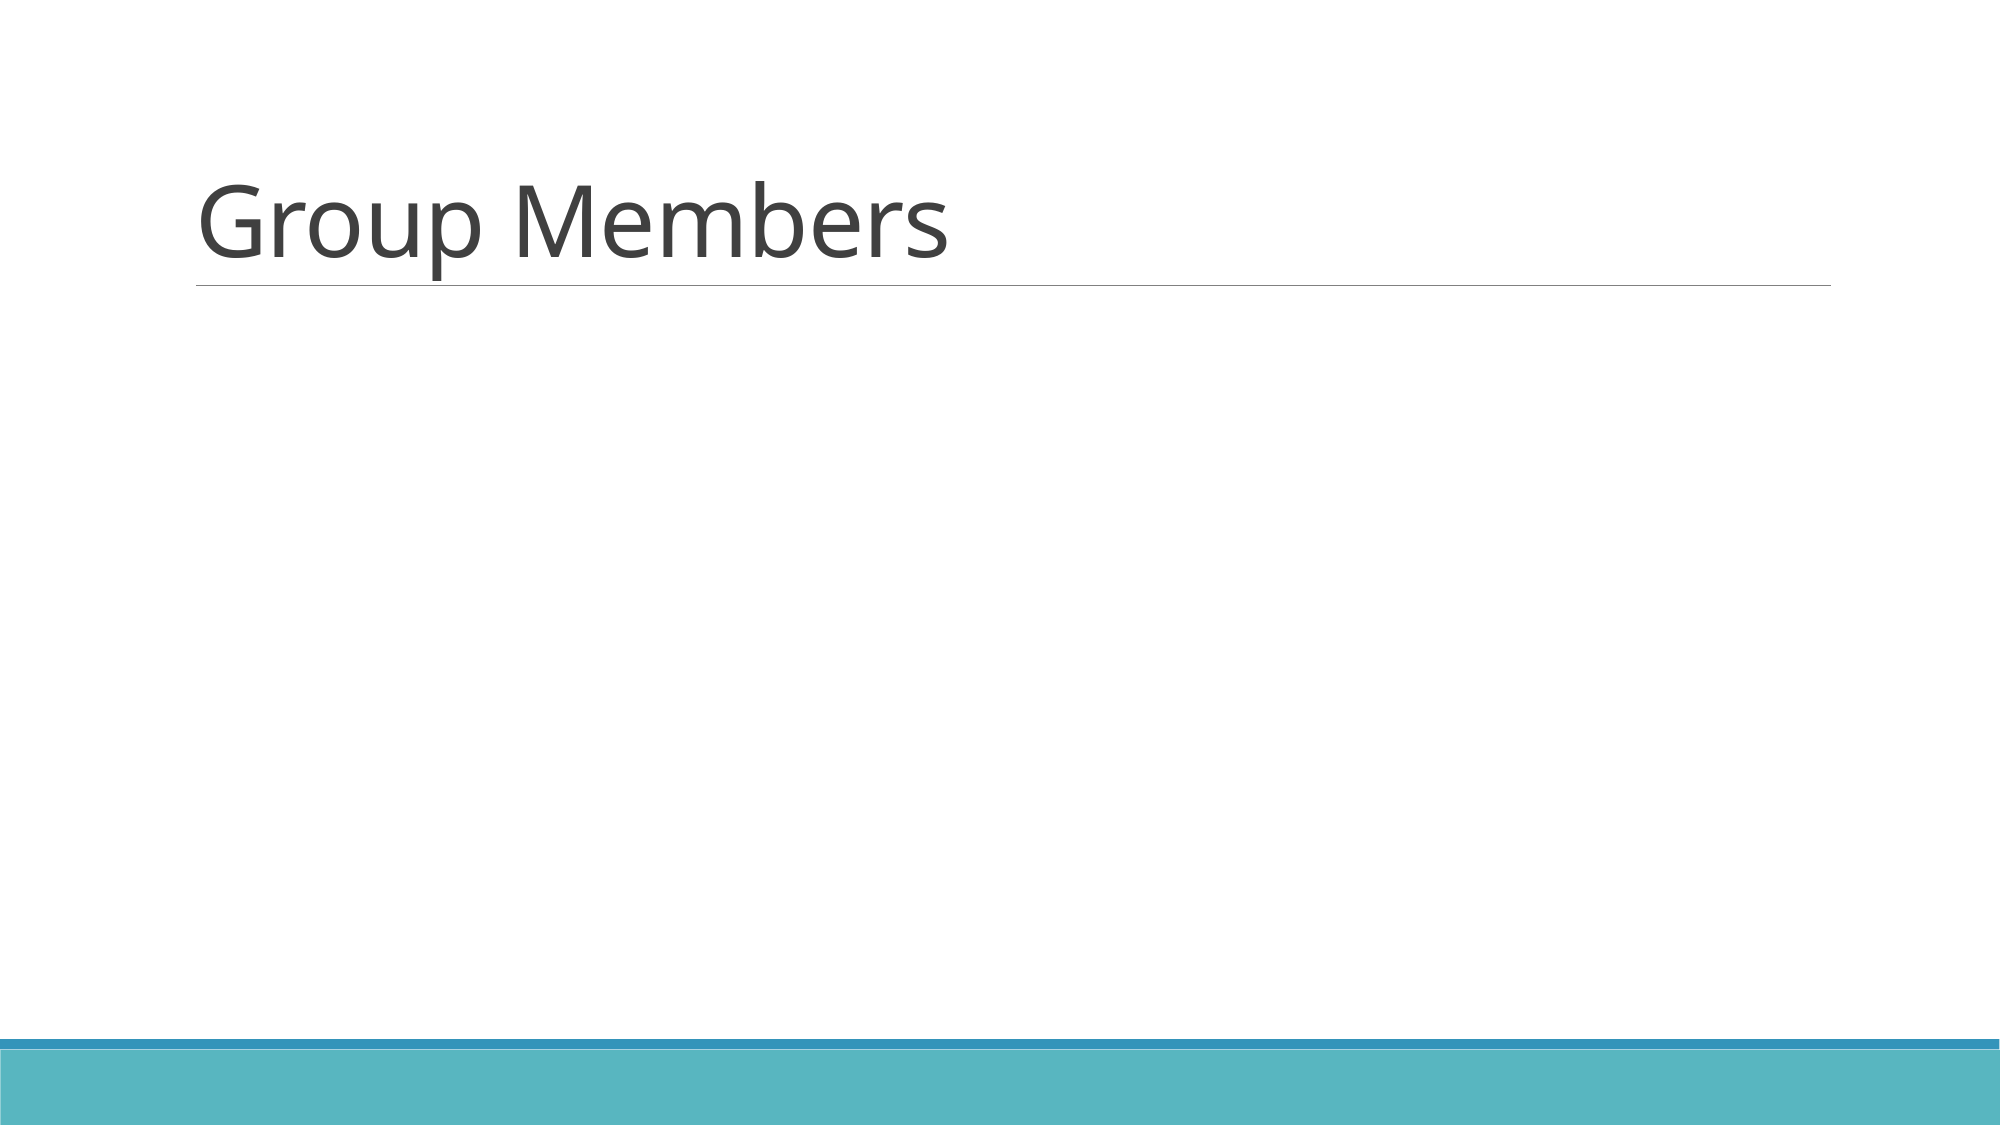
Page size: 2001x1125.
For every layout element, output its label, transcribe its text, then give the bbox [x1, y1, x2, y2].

title Group Members [180, 47, 1830, 285]
